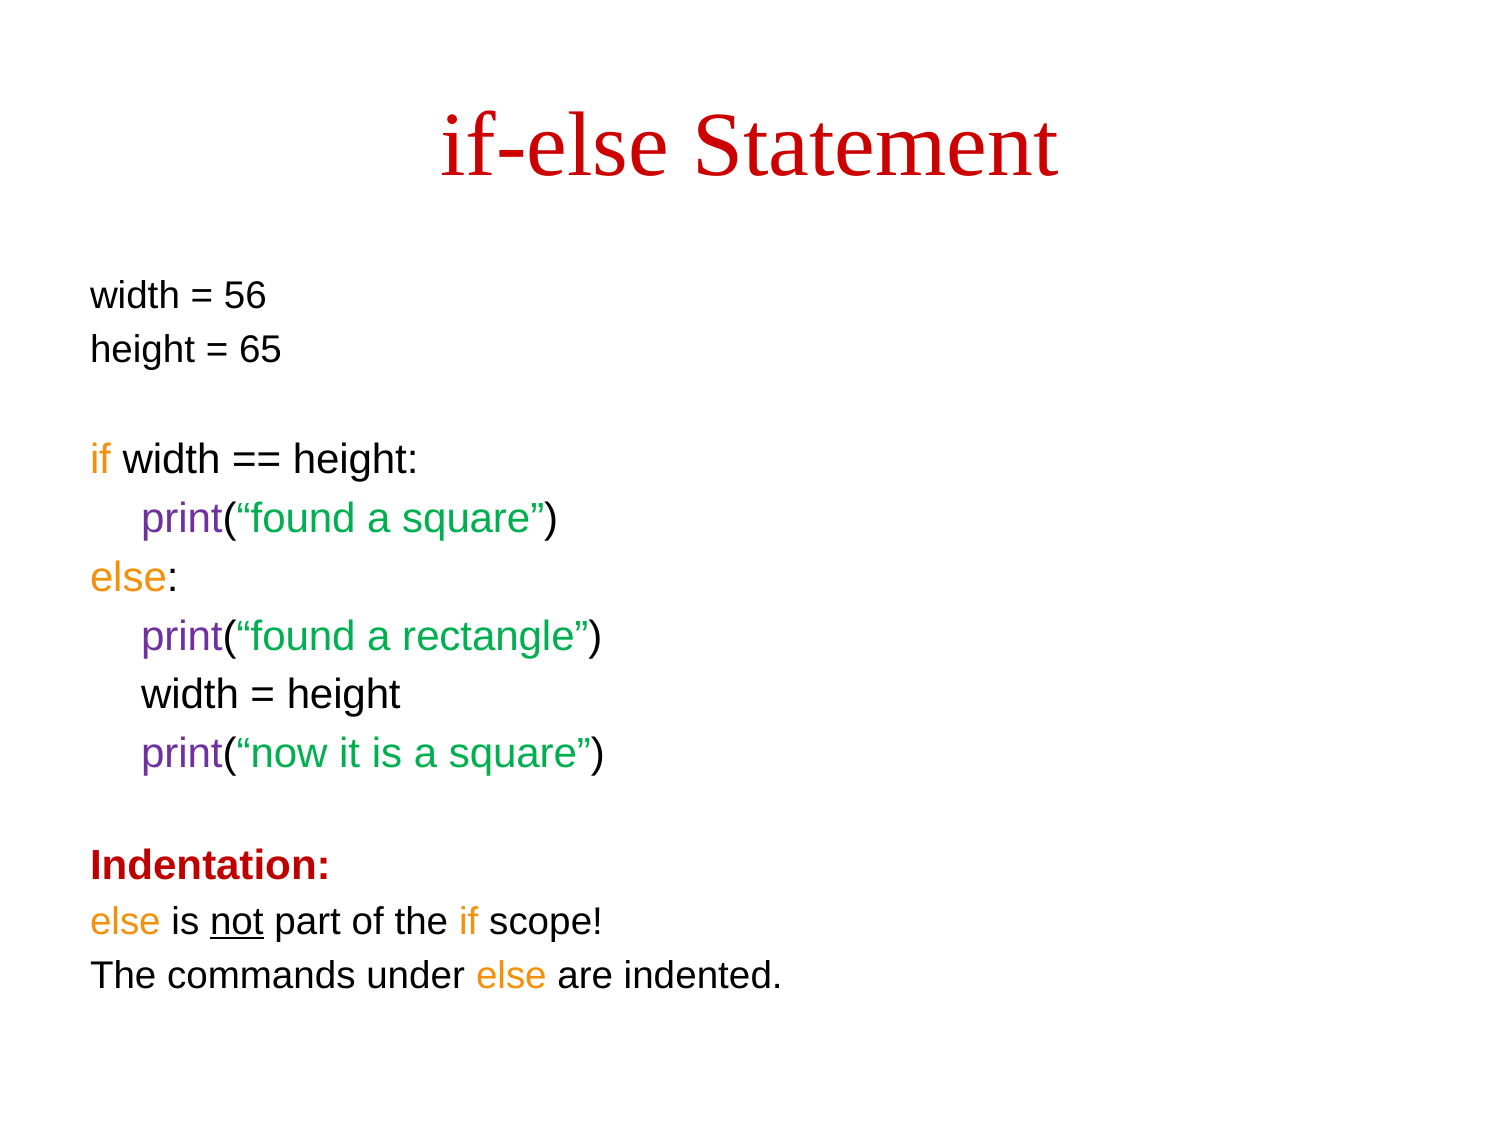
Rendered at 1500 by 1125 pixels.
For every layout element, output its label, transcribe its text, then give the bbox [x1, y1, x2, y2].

list width = 56 height = 65 if width == height: print(“found a square”) else: print(“found a rectangle”) width = height print(“now it is a square”) Indentation: else is not part of the if scope! The commands under else are indented. [75, 262, 1425, 1005]
title if-else Statement [75, 45, 1425, 233]
